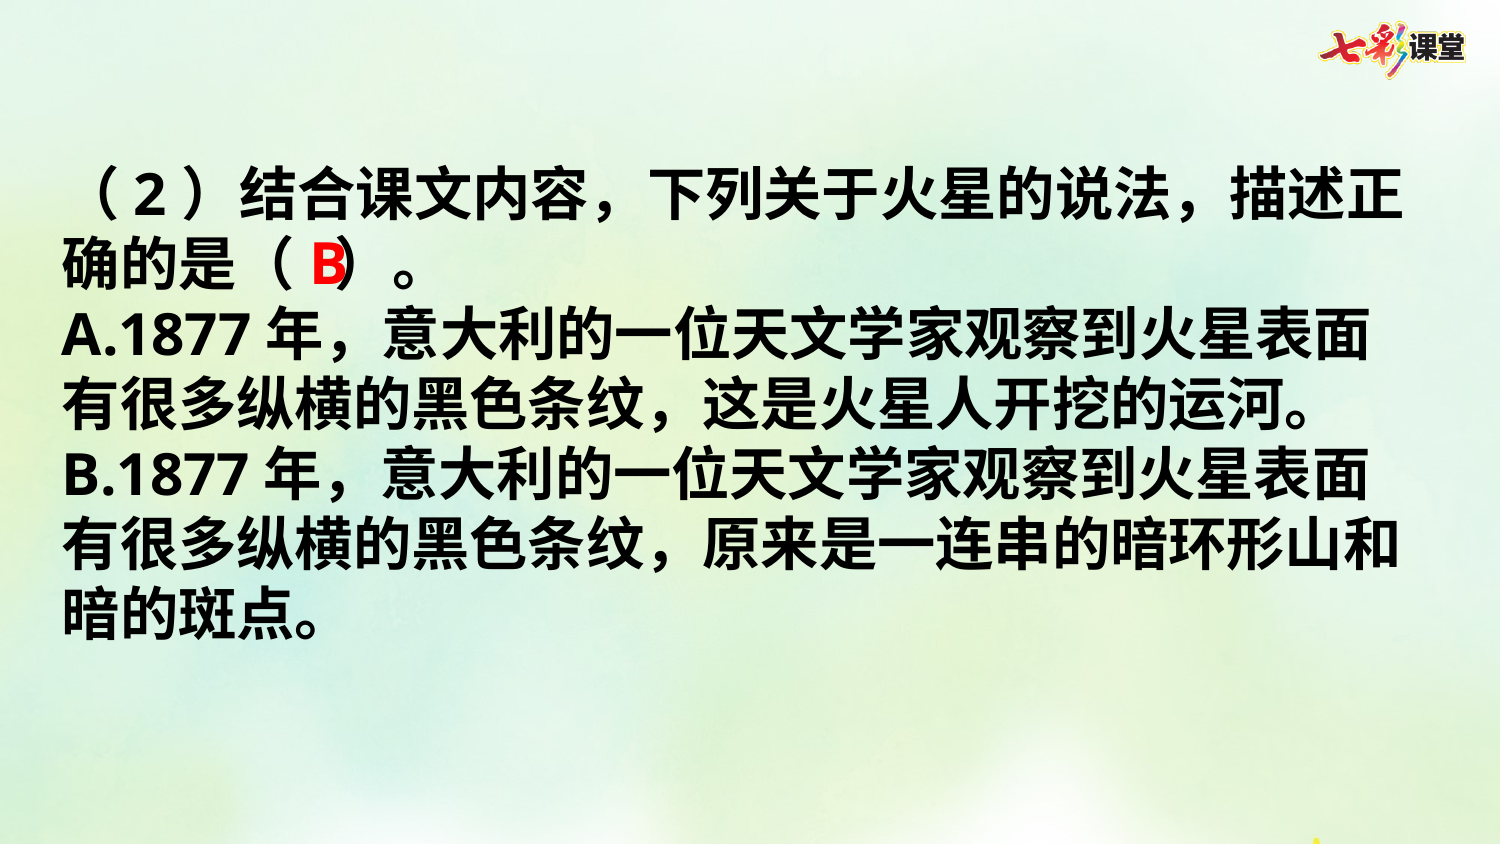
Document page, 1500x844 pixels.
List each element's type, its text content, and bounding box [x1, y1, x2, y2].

text_box B [294, 218, 364, 304]
text_box （2）结合课文内容，下列关于火星的说法，描述正确的是（ ）。 A.1877年，意大利的一位天文学家观察到火星表面有很多纵横的黑色条纹，这是火星人开挖的运河。 B.1877年，意大利的一位天文学家观察到火星表面有很多纵横的黑色条纹，原来是一连串的暗环形山和暗的斑点。 [47, 150, 1435, 655]
picture [0, 0, 1500, 844]
